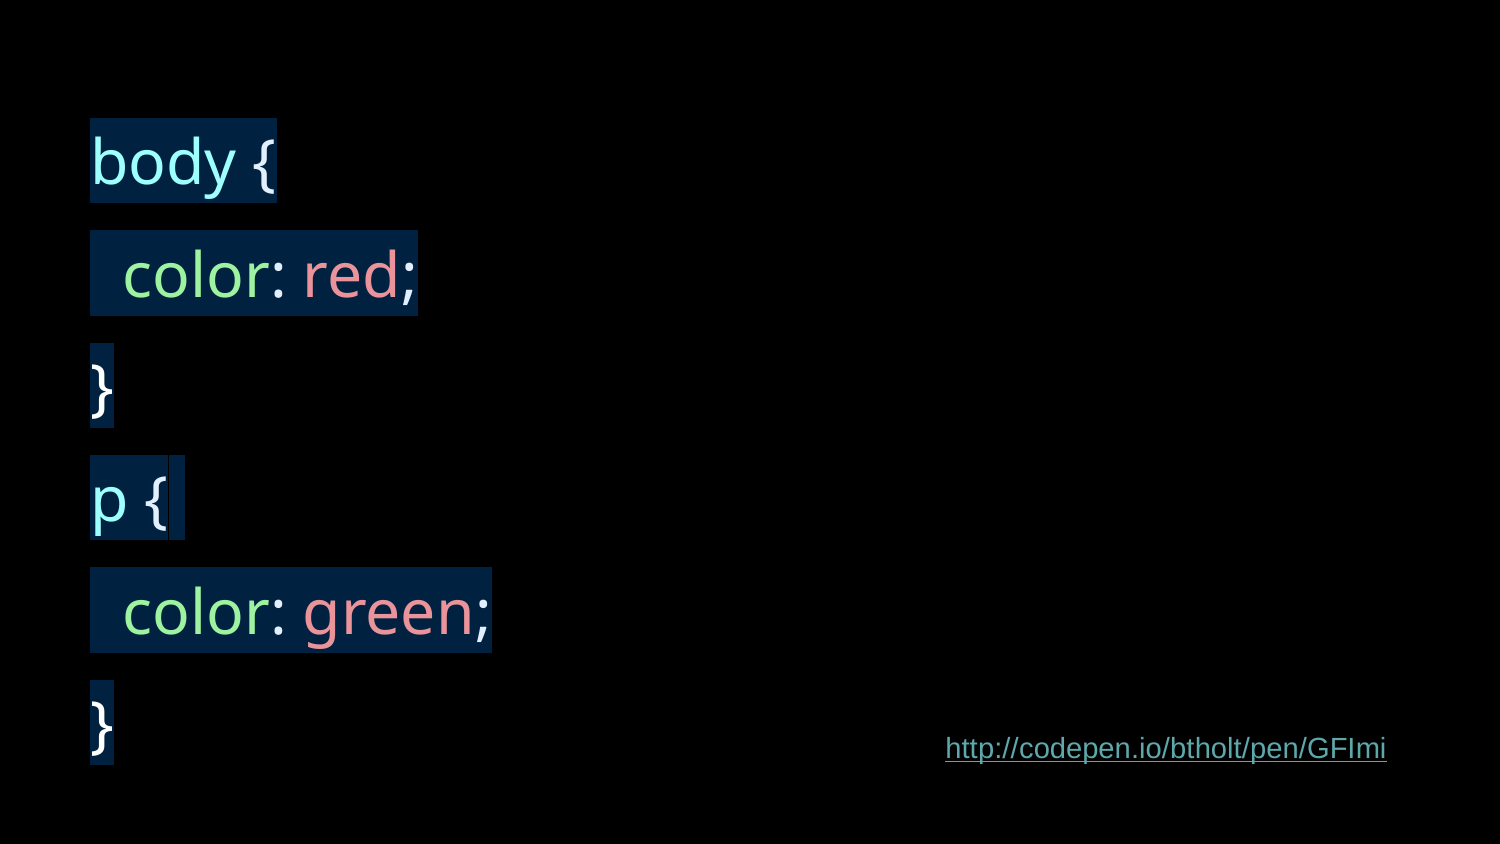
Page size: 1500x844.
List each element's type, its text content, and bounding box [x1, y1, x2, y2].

list body { color: red; } p { color: green; } [75, 34, 1425, 809]
text_box http://codepen.io/btholt/pen/GFImi [930, 714, 1425, 790]
